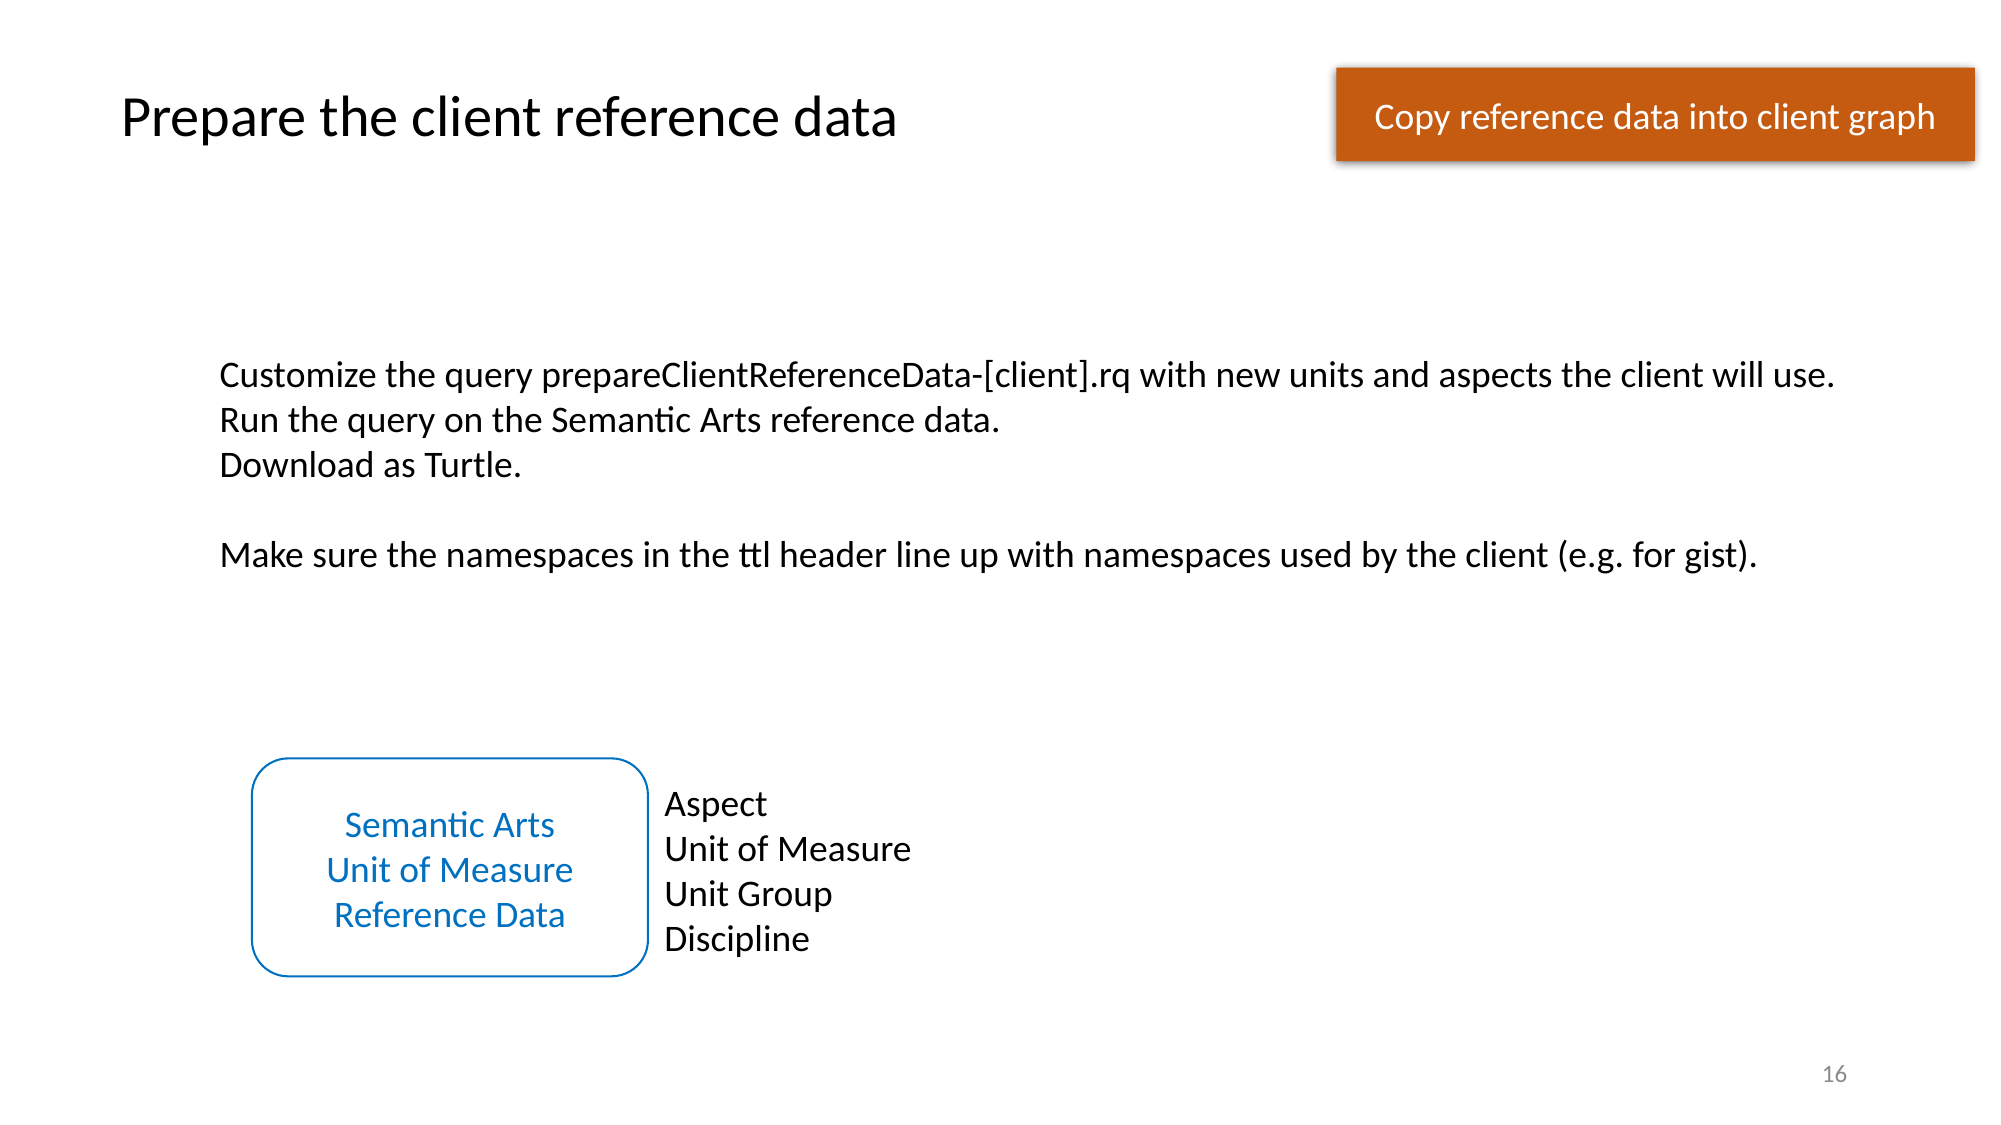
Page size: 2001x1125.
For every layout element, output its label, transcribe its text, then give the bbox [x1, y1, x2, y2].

slide_number 16 [1412, 1042, 1863, 1103]
text_box Aspect Unit of Measure Unit Group Discipline [649, 771, 927, 967]
text_box Prepare the client reference data [106, 70, 914, 156]
text_box Semantic Arts Unit of Measure Reference Data [250, 757, 649, 978]
text_box Customize the query prepareClientReferenceData-[client].rq with new units and aspects the client will use. Run the query on the Semantic Arts reference data. Download as Turtle. Make sure the namespaces in the ttl header line up with namespaces used by the client (e.g. for gist). [204, 342, 1863, 583]
text_box Copy reference data into client graph [1336, 67, 1975, 162]
